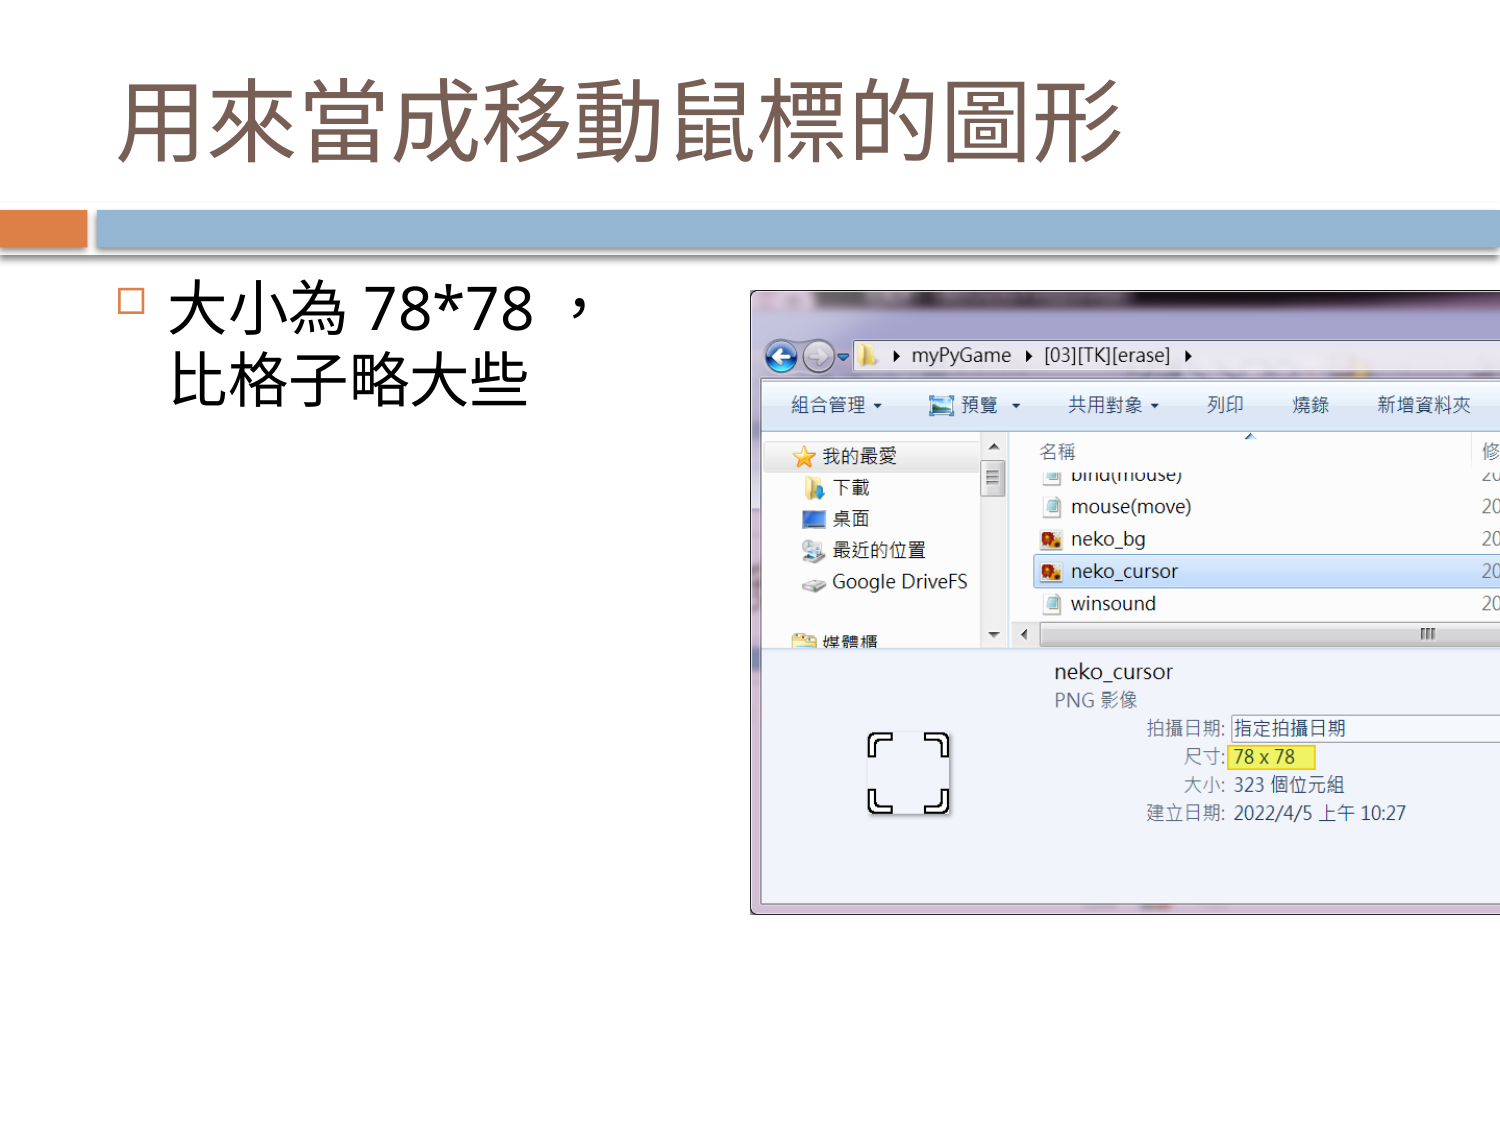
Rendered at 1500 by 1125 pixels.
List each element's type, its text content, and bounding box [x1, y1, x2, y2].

list 大小為78*78，比格子略大些 [100, 262, 656, 1000]
title 用來當成移動鼠標的圖形 [100, 37, 1438, 200]
picture [749, 290, 1500, 915]
